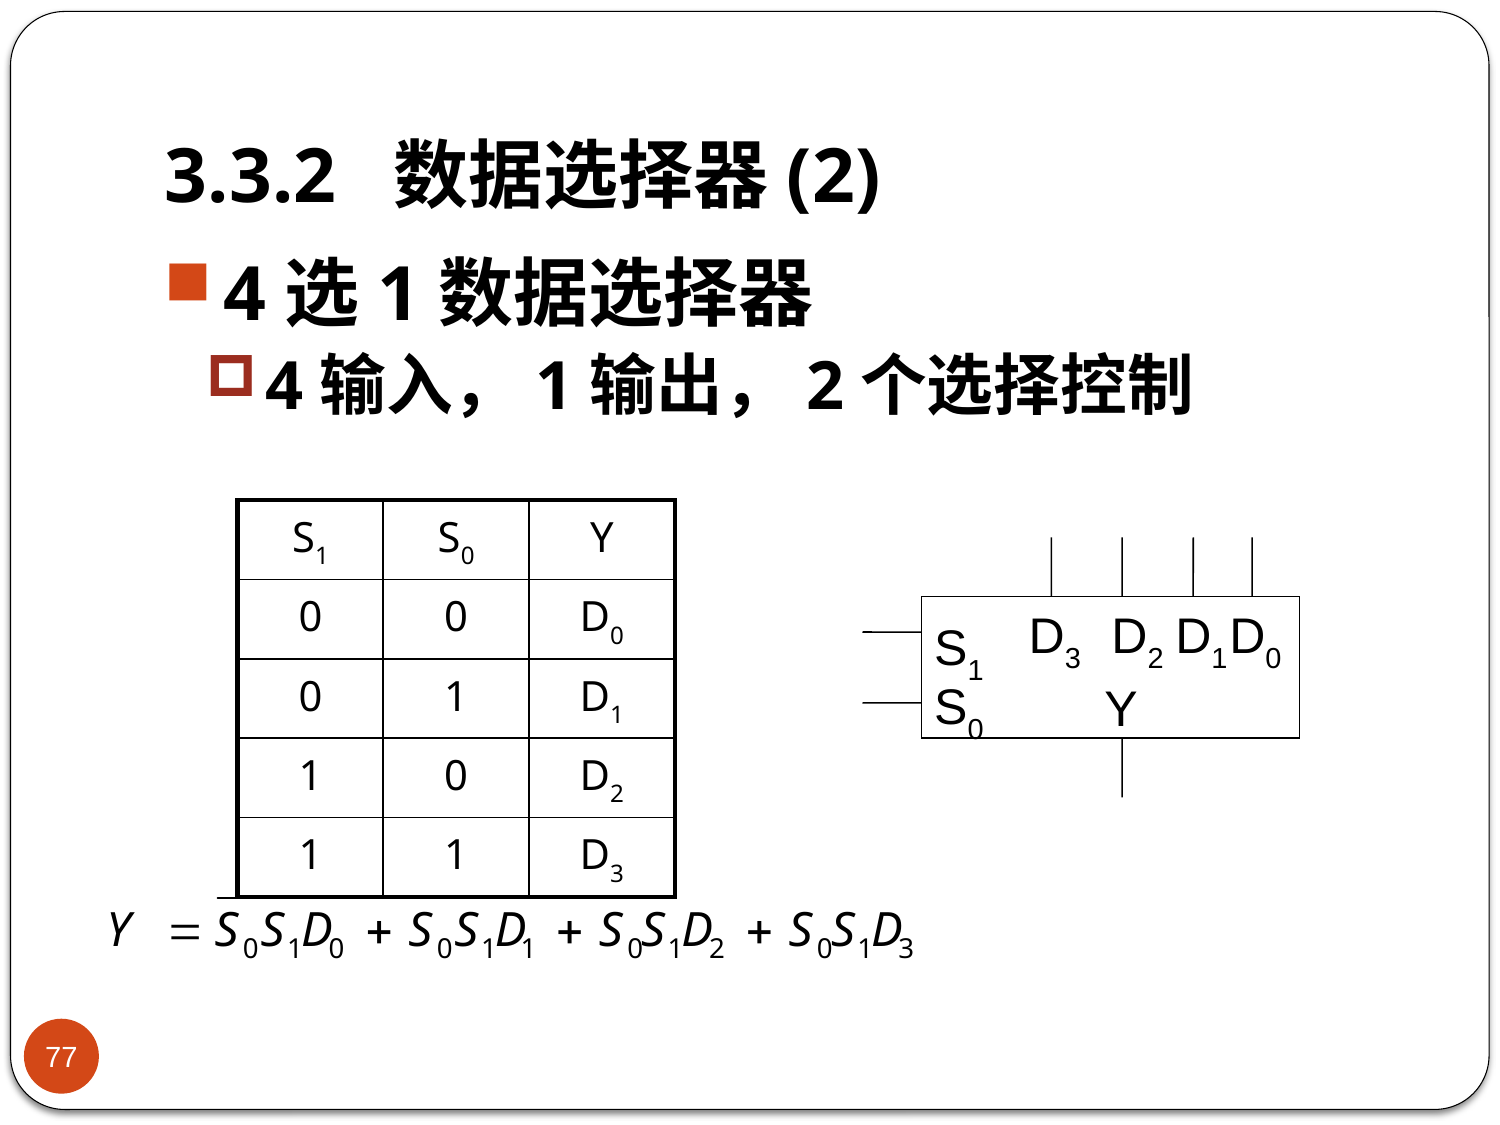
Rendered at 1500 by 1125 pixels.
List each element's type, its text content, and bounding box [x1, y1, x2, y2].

table_header S0 [384, 502, 528, 579]
table_cell D2 [530, 739, 673, 817]
table_cell 0 [384, 739, 528, 817]
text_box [862, 537, 1300, 798]
slide_number 77 [23, 1018, 99, 1094]
table_cell D0 [530, 580, 673, 658]
table_cell 1 [384, 818, 528, 885]
table_cell 0 [384, 580, 528, 658]
title 3.3.2 数据选择器(2) [150, 45, 1425, 233]
table_cell 1 [240, 818, 382, 885]
list 4选1数据选择器 4输入，1输出，2个选择控制 [150, 237, 1425, 988]
table_cell 1 [240, 739, 382, 817]
table_cell D1 [530, 660, 673, 737]
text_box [105, 887, 920, 967]
table_header S1 [240, 502, 382, 579]
table_cell 0 [240, 660, 382, 737]
table_cell D3 [530, 818, 673, 885]
table_header Y [530, 502, 673, 579]
table_cell 1 [384, 660, 528, 737]
table_cell 0 [240, 580, 382, 658]
